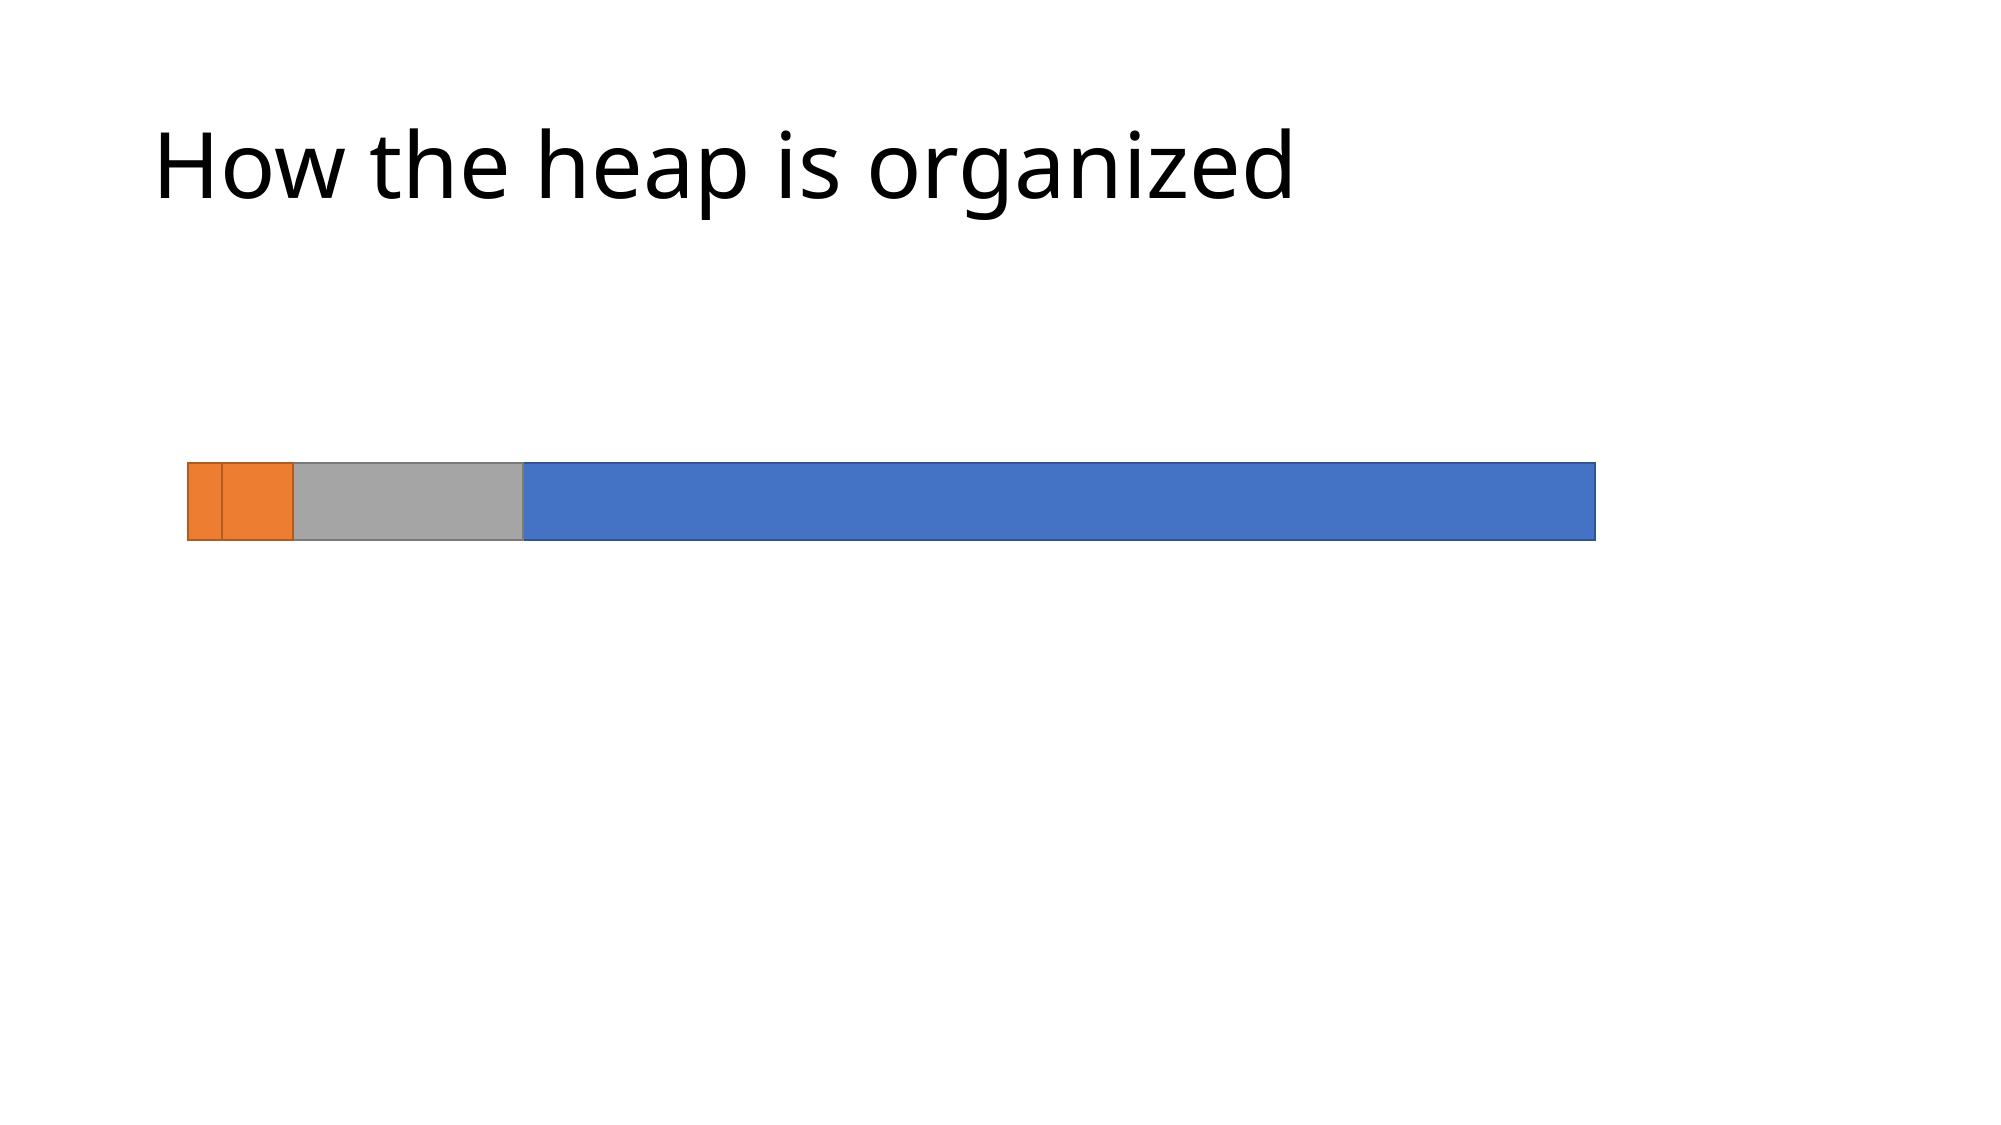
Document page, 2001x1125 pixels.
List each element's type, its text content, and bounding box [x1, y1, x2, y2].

text_box [187, 462, 221, 541]
title How the heap is organized [137, 59, 1863, 278]
text_box [221, 462, 294, 541]
text_box [524, 462, 1596, 541]
text_box [294, 462, 524, 541]
